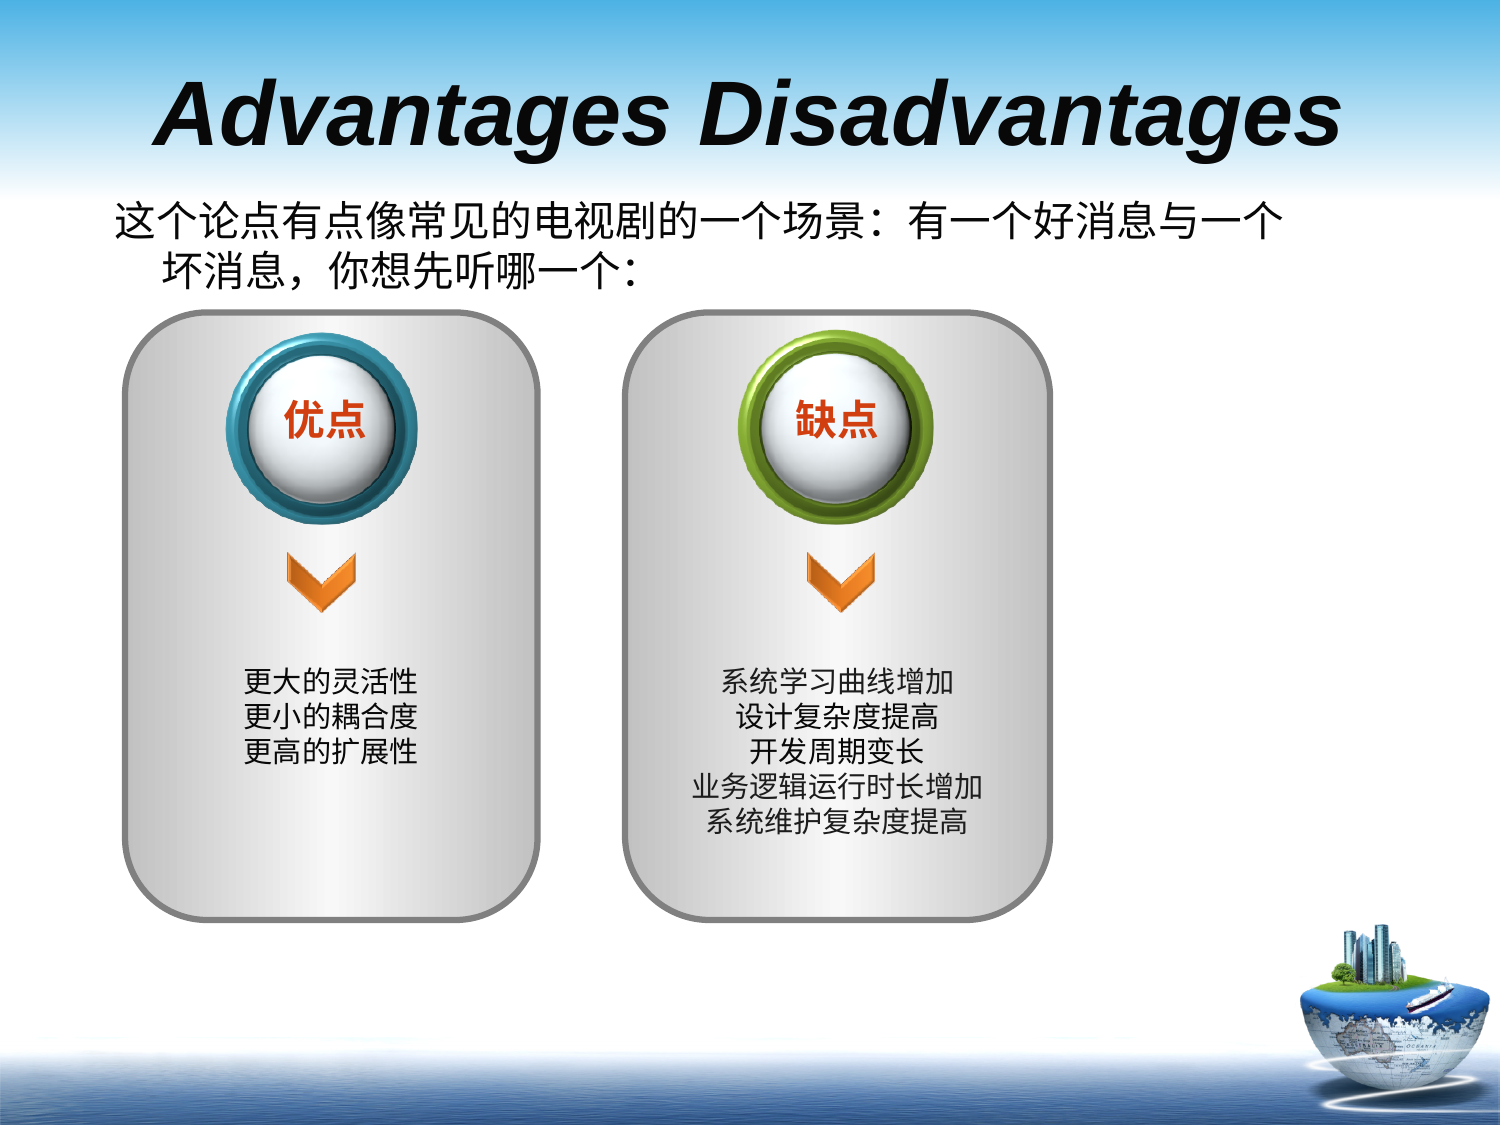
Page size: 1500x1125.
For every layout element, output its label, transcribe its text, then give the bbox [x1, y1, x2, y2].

picture [0, 920, 1500, 1125]
text_box 这个论点有点像常见的电视剧的一个场景：有一个好消息与一个坏消息，你想先听哪一个： [24, 187, 1313, 303]
picture [807, 552, 876, 613]
text_box [624, 312, 1051, 836]
title Advantages Disadvantages [74, 37, 1426, 181]
picture [224, 332, 419, 526]
picture [287, 552, 356, 613]
text_box [638, 881, 1037, 921]
text_box [125, 312, 538, 655]
text_box [125, 811, 538, 921]
picture [737, 329, 934, 526]
text_box 系统学习曲线增加 设计复杂度提高 开发周期变长 业务逻辑运行时长增加 系统维护复杂度提高 [624, 655, 1050, 881]
text_box 更大的灵活性 更小的耦合度 更高的扩展性 [125, 655, 538, 811]
